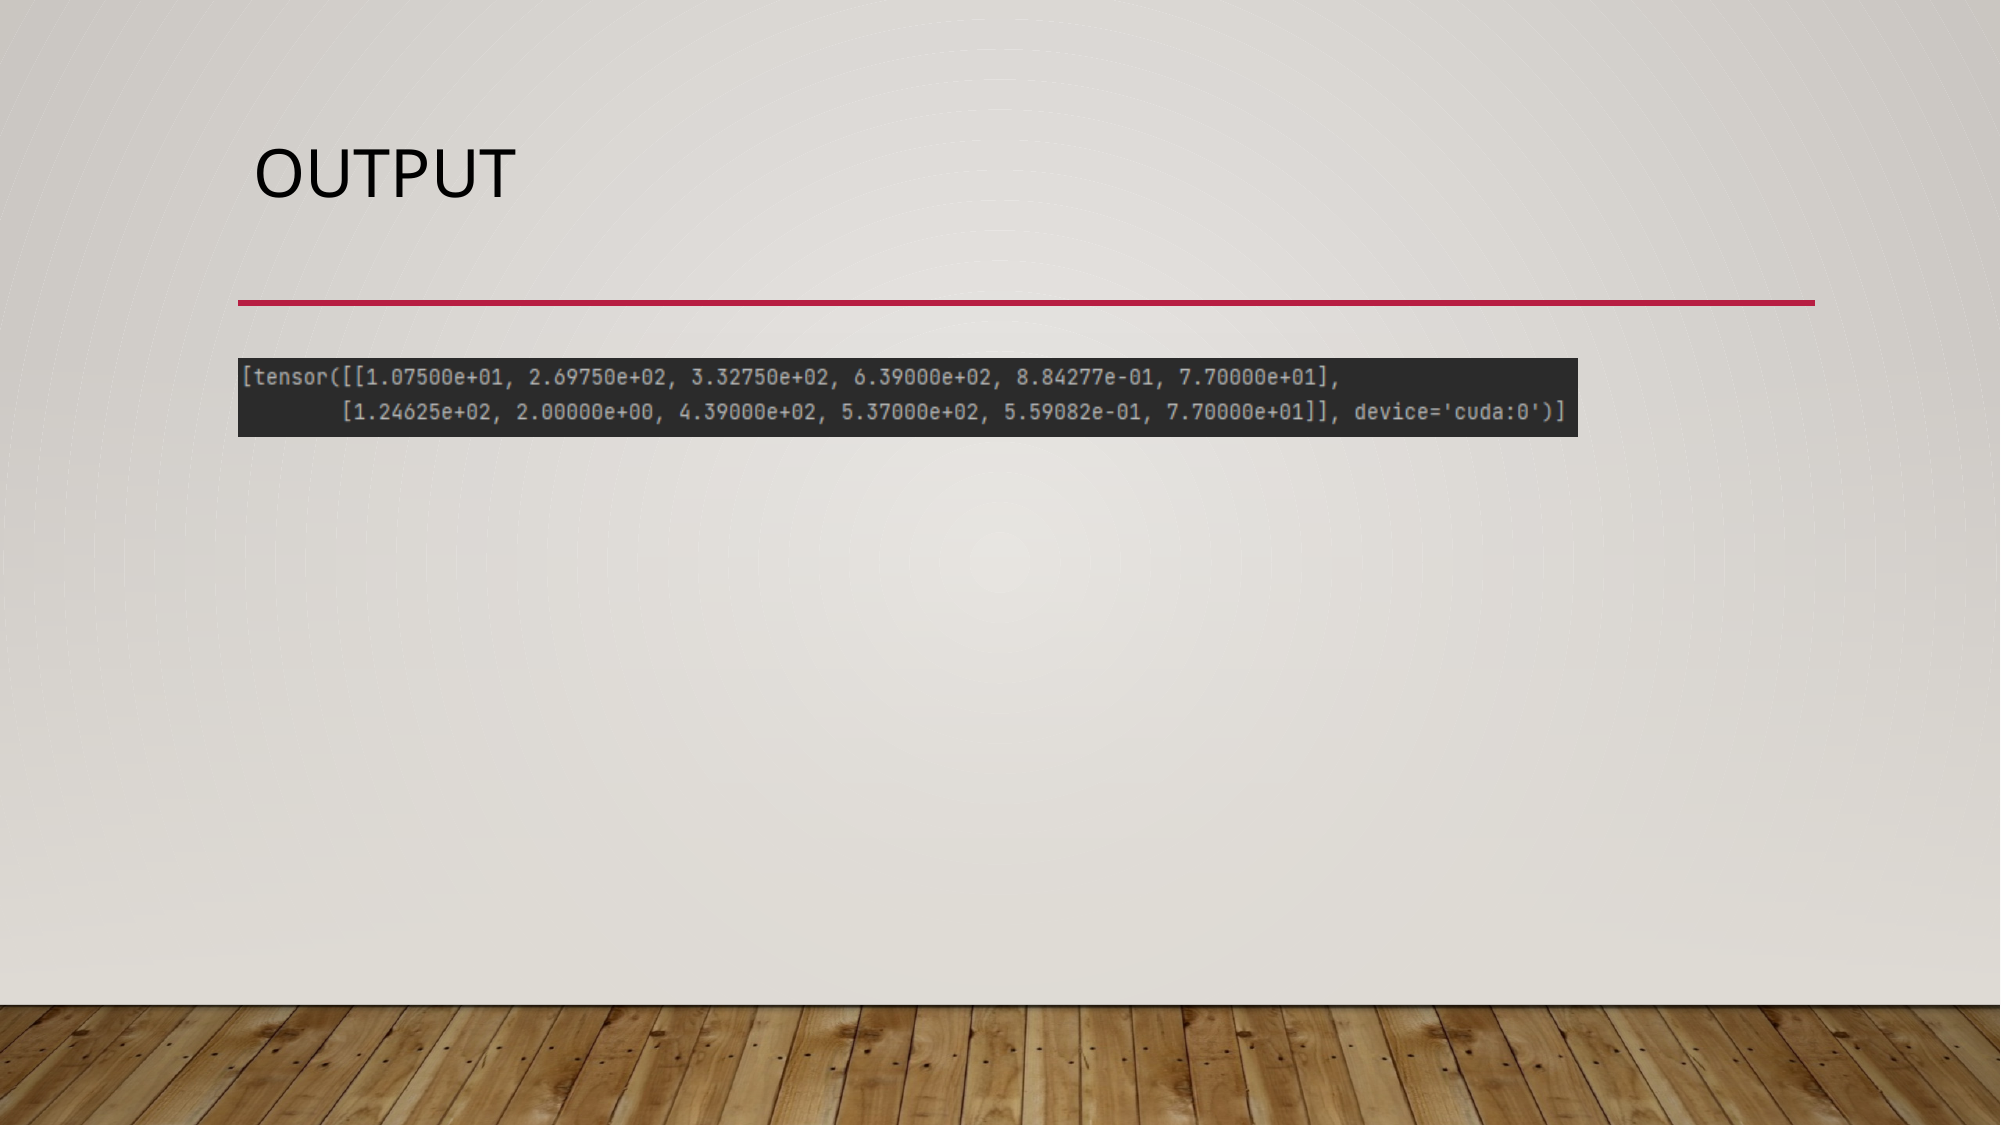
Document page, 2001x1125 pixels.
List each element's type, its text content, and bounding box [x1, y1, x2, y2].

title OUtput [238, 131, 1814, 305]
picture [0, 1005, 2000, 1125]
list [237, 358, 1578, 437]
